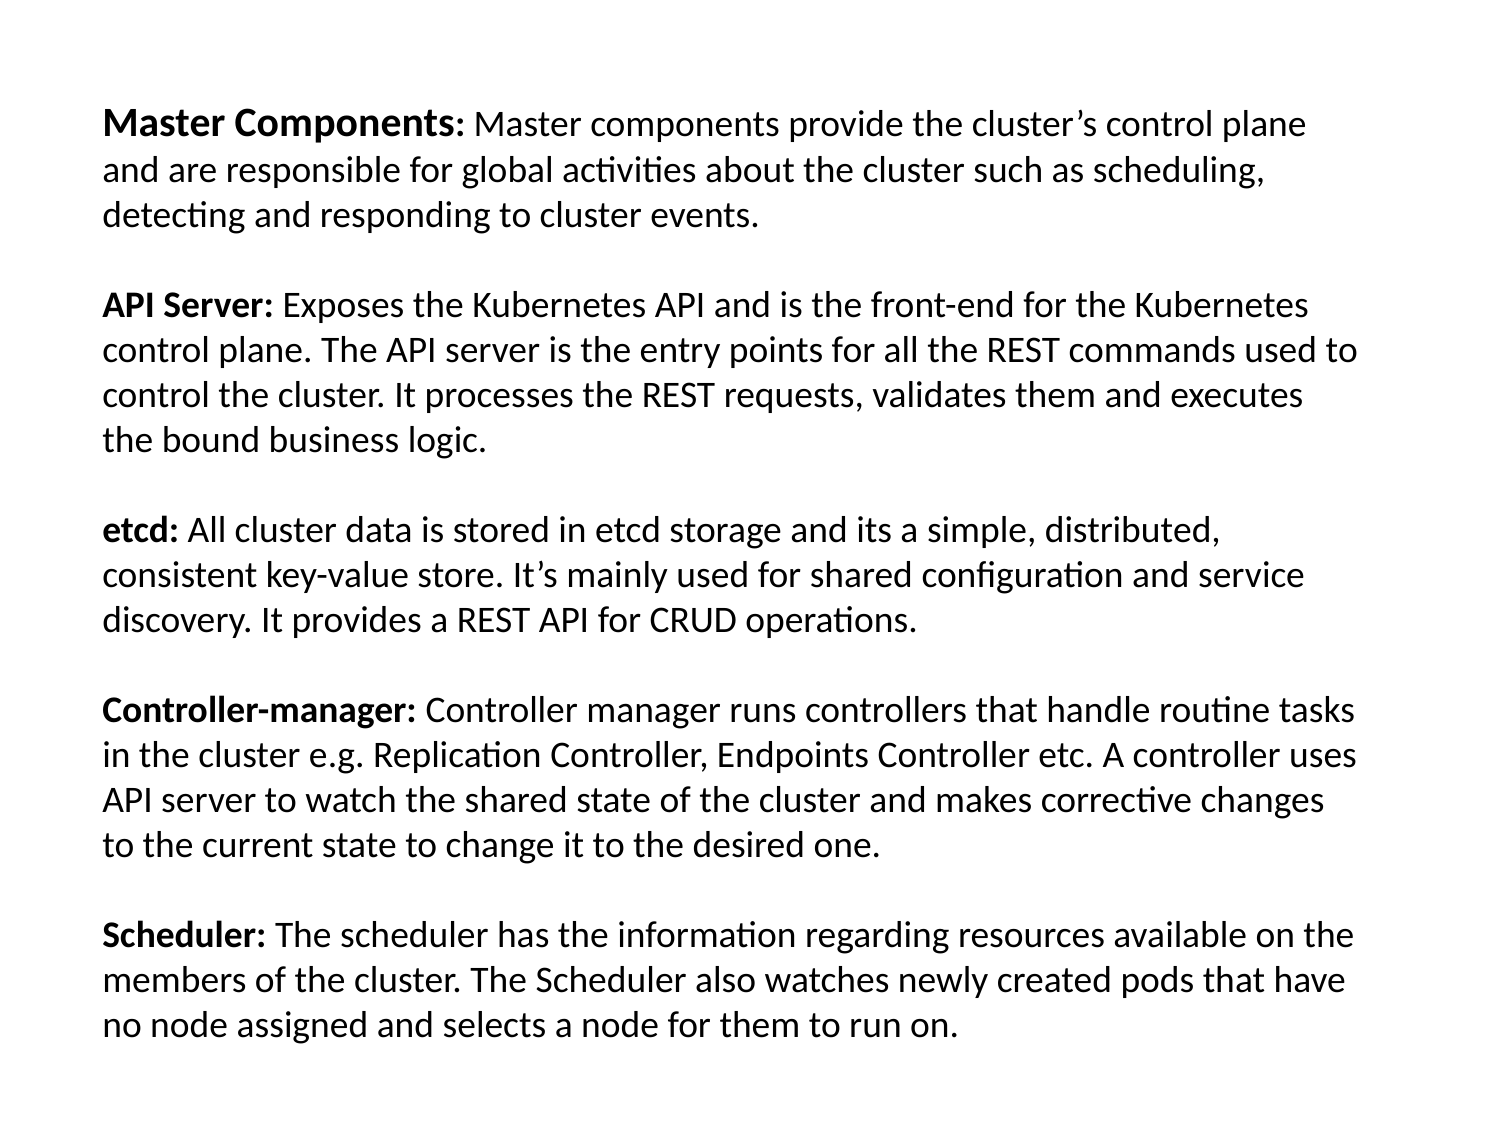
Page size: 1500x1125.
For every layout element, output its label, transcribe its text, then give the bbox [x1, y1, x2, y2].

text_box Master Components: Master components provide the cluster’s control plane and are responsible for global activities about the cluster such as scheduling, detecting and responding to cluster events. API Server: Exposes the Kubernetes API and is the front-end for the Kubernetes control plane. The API server is the entry points for all the REST commands used to control the cluster. It processes the REST requests, validates them and executes the bound business logic. etcd: All cluster data is stored in etcd storage and its a simple, distributed, consistent key-value store. It’s mainly used for shared configuration and service discovery. It provides a REST API for CRUD operations. Controller-manager: Controller manager runs controllers that handle routine tasks in the cluster e.g. Replication Controller, Endpoints Controller etc. A controller uses API server to watch the shared state of the cluster and makes corrective changes to the current state to change it to the desired one. Scheduler: The scheduler has the information regarding resources available on the members of the cluster. The Scheduler also watches newly created pods that have no node assigned and selects a node for them to run on. [87, 87, 1375, 1053]
